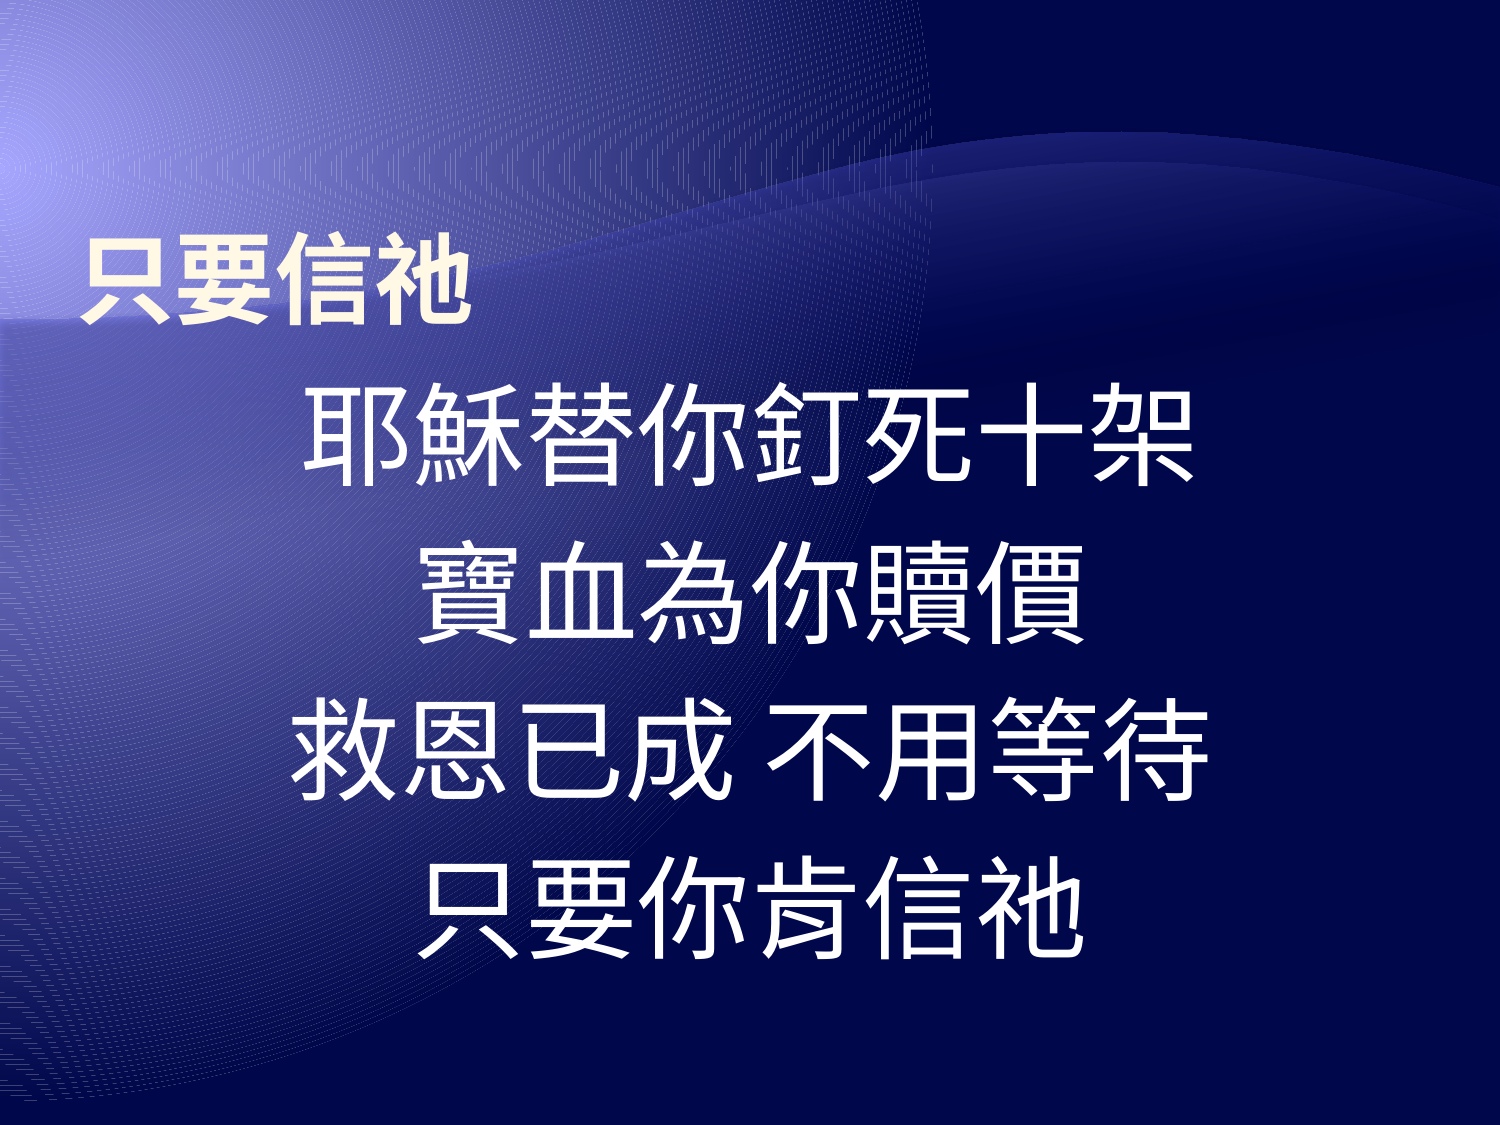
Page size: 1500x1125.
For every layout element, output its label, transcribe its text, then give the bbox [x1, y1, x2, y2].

list 耶穌替你釘死十架 寶血為你贖價 救恩已成 不用等待 只要你肯信祂 [75, 357, 1425, 1033]
title 只要信祂 [75, 87, 1425, 338]
